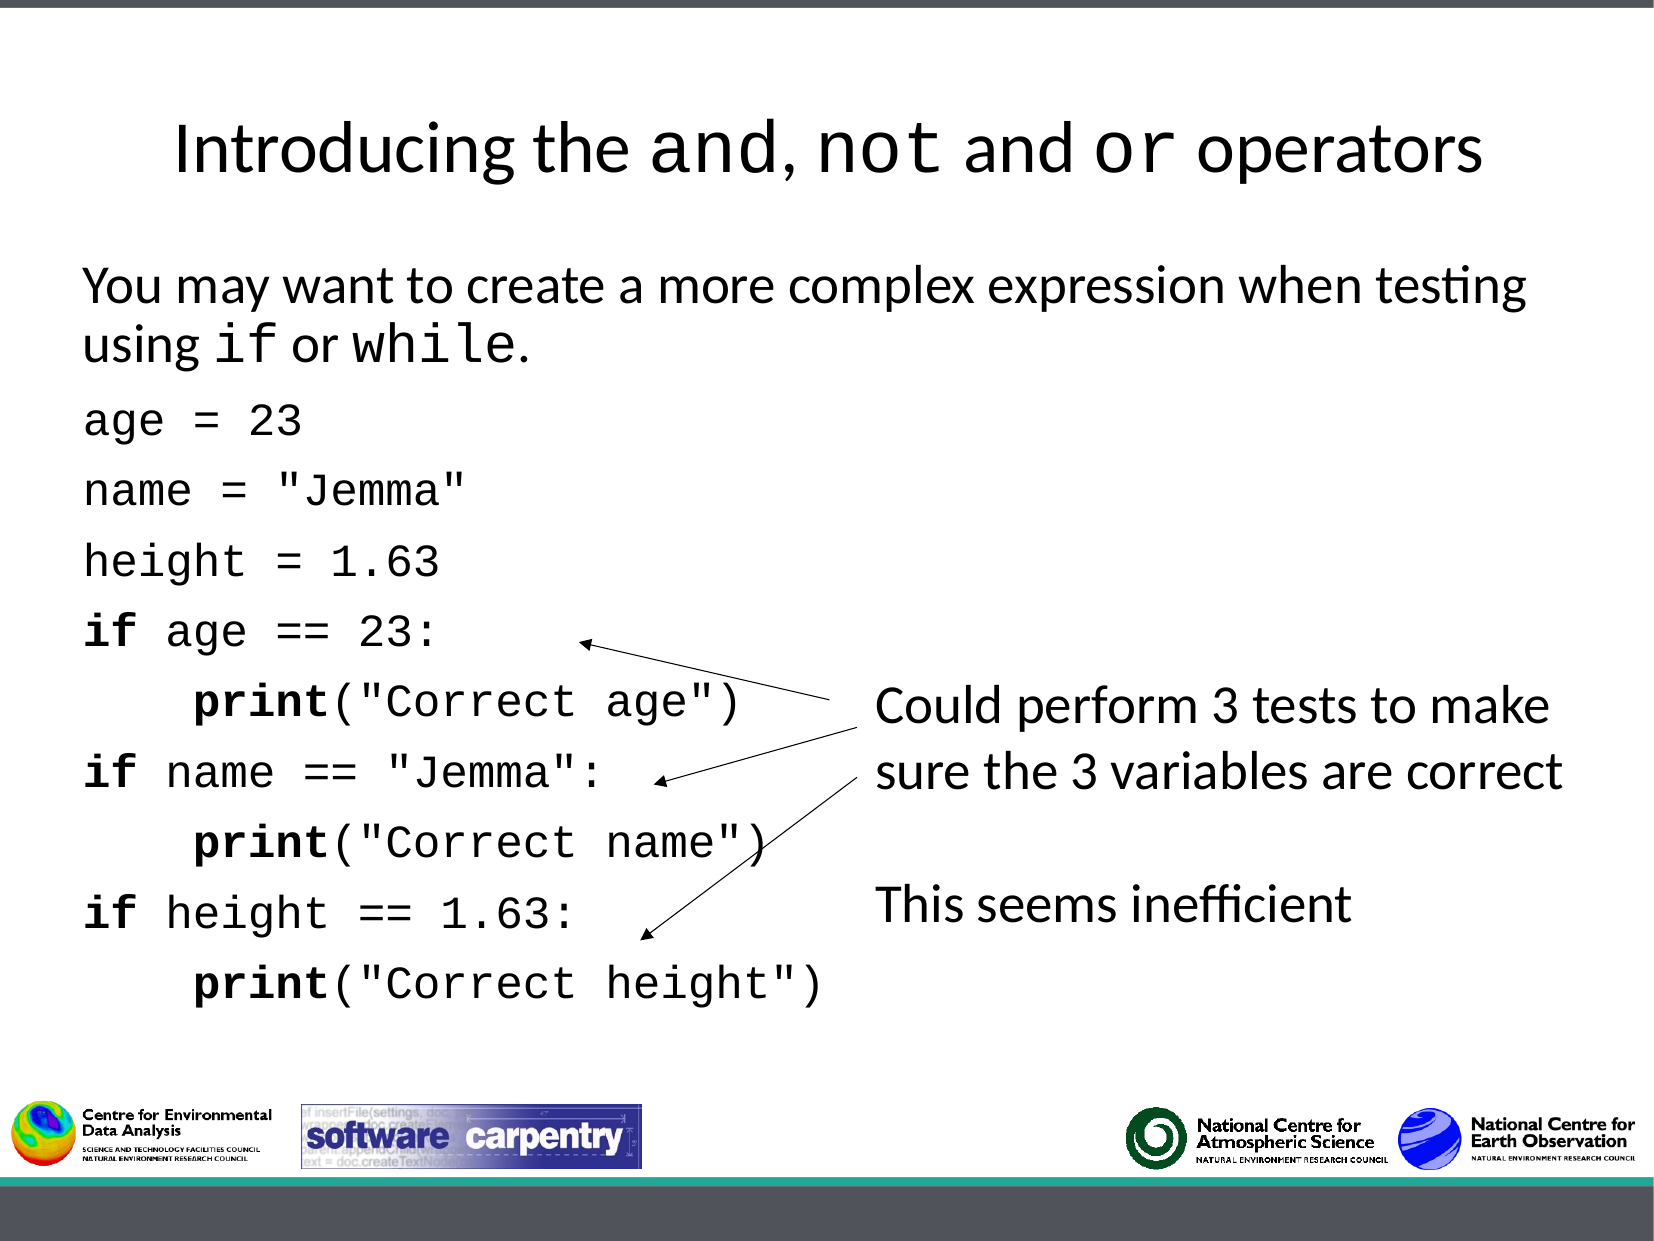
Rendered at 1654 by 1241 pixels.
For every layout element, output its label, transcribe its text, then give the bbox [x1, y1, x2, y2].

picture [0, 0, 1654, 1241]
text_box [578, 642, 830, 700]
text_box Introducing the and, not and or operators [68, 68, 1591, 229]
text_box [640, 777, 857, 941]
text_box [653, 727, 857, 777]
text_box Could perform 3 tests to make sure the 3 variables are correct This seems inefficient [860, 661, 1605, 941]
text_box You may want to create a more complex expression when testing using if or while. age = 23 name = "Jemma" height = 1.63 if age == 23: print("Correct age") if name == "Jemma": print("Correct name") if height == 1.63: print("Correct height") [68, 248, 1591, 1036]
